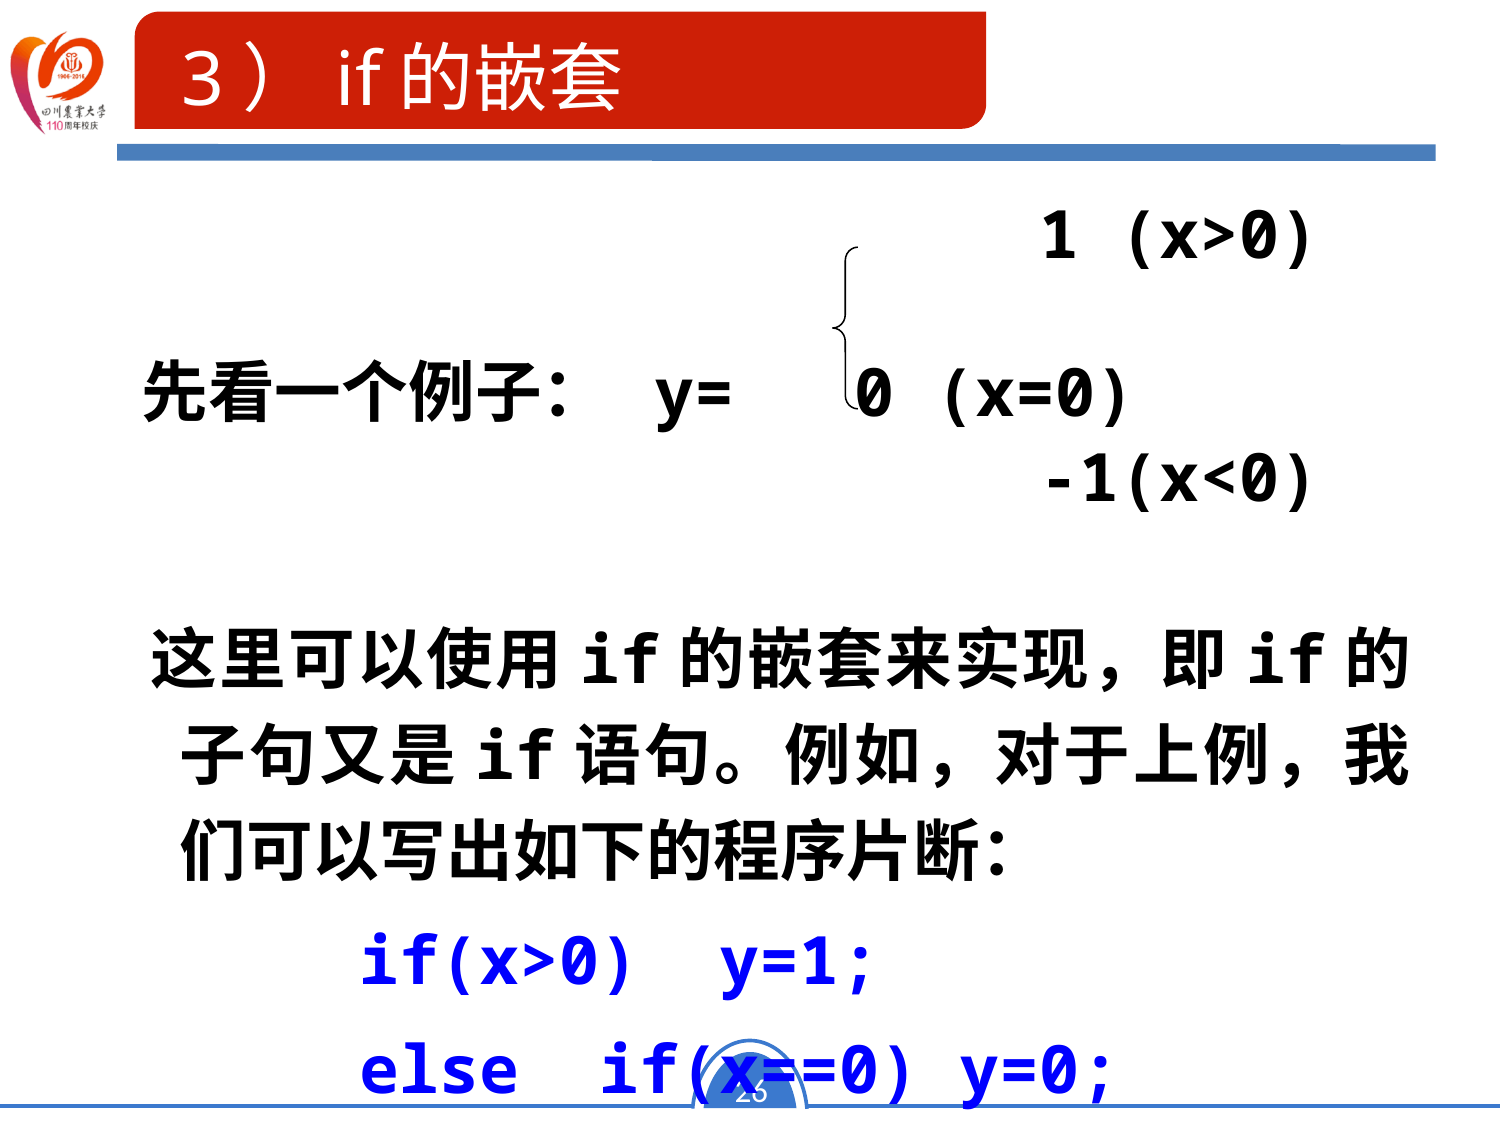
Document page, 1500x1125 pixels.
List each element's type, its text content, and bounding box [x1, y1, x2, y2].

picture [0, 31, 115, 138]
list 1 (x>0) 先看一个例子： y= 0 (x=0) -1(x<0) 这里可以使用if的嵌套来实现，即if的子句又是if语句。例如，对于上例，我们可以写出如下的程序片断： if(x>0) y=1; else if(x==0) y=0; else y=-1; [64, 194, 1426, 1094]
text_box [132, 9, 989, 131]
text_box [832, 247, 858, 409]
text_box 3）if的嵌套 [181, 30, 928, 121]
